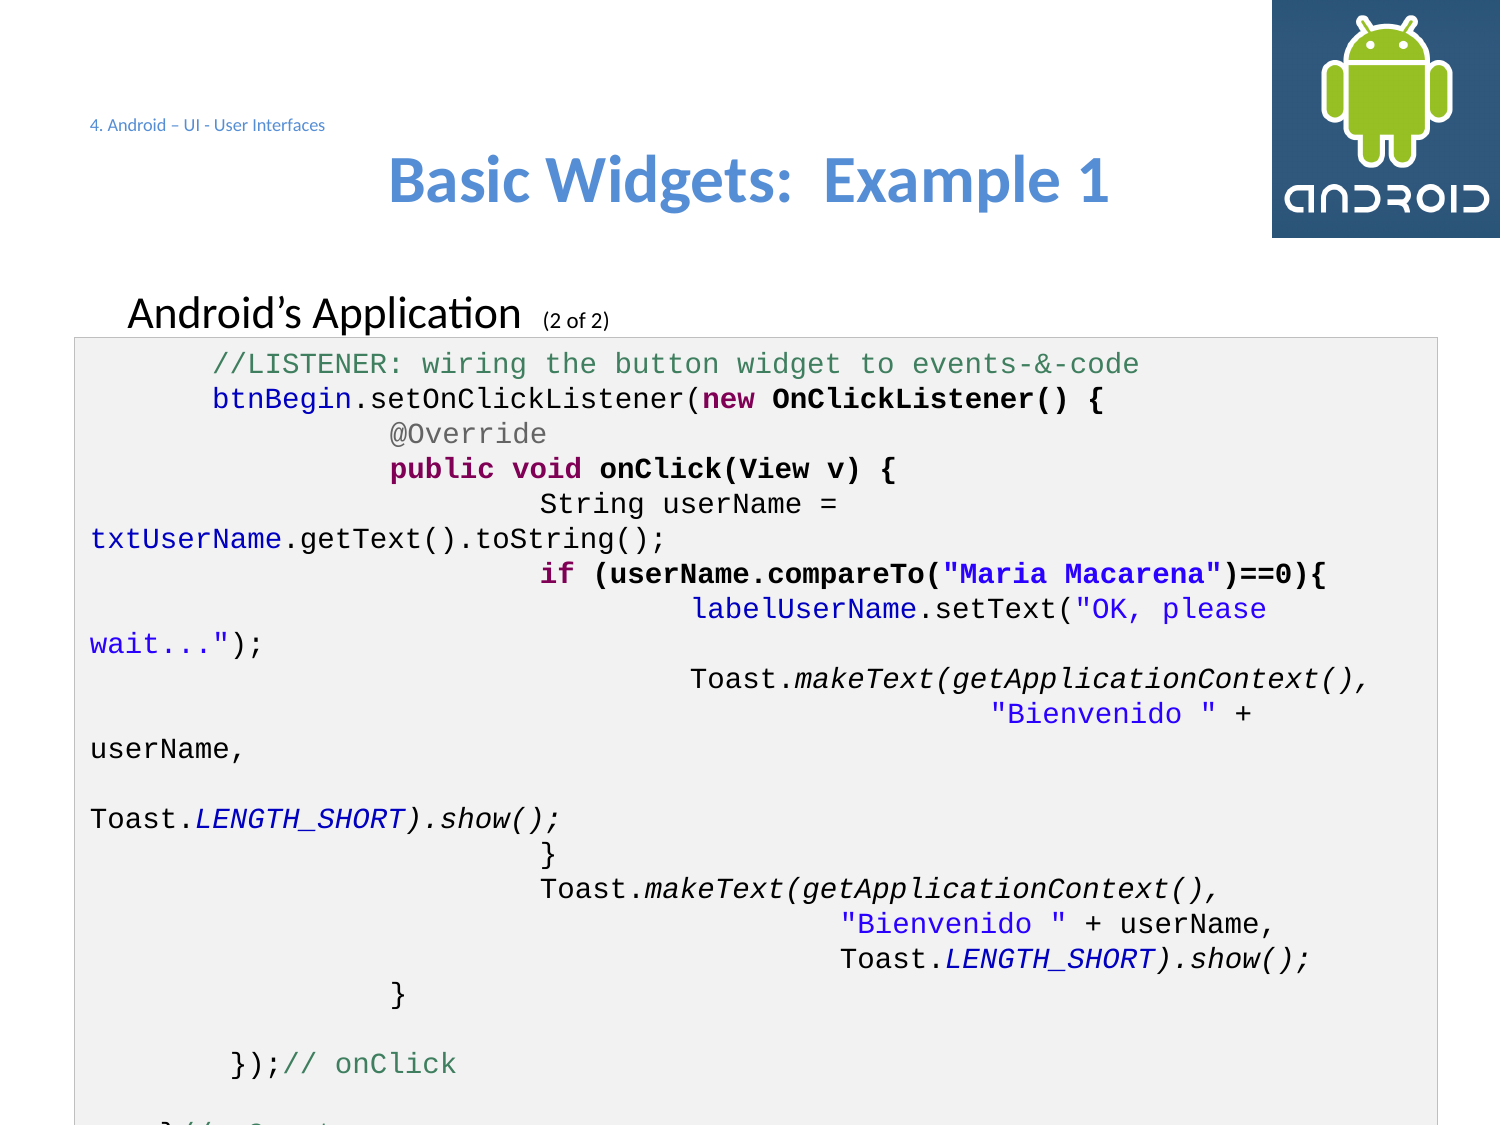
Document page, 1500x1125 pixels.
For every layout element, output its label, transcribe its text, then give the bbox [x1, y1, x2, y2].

text_box 4. Android – UI - User Interfaces Basic Widgets: Example 1 [74, 45, 1266, 225]
text_box //LISTENER: wiring the button widget to events-&-code btnBegin.setOnClickListener(new OnClickListener() { @Override public void onClick(View v) { String userName = txtUserName.getText().toString(); if (userName.compareTo("Maria Macarena")==0){ labelUserName.setText("OK, please wait..."); Toast.makeText(getApplicationContext(), "Bienvenido " + userName, Toast.LENGTH_SHORT).show(); } Toast.makeText(getApplicationContext(), "Bienvenido " + userName, Toast.LENGTH_SHORT).show(); } });// onClick }//onCreate }//class [74, 337, 1438, 1125]
text_box Android’s Application (2 of 2) [112, 274, 1338, 337]
picture [1271, 0, 1500, 238]
